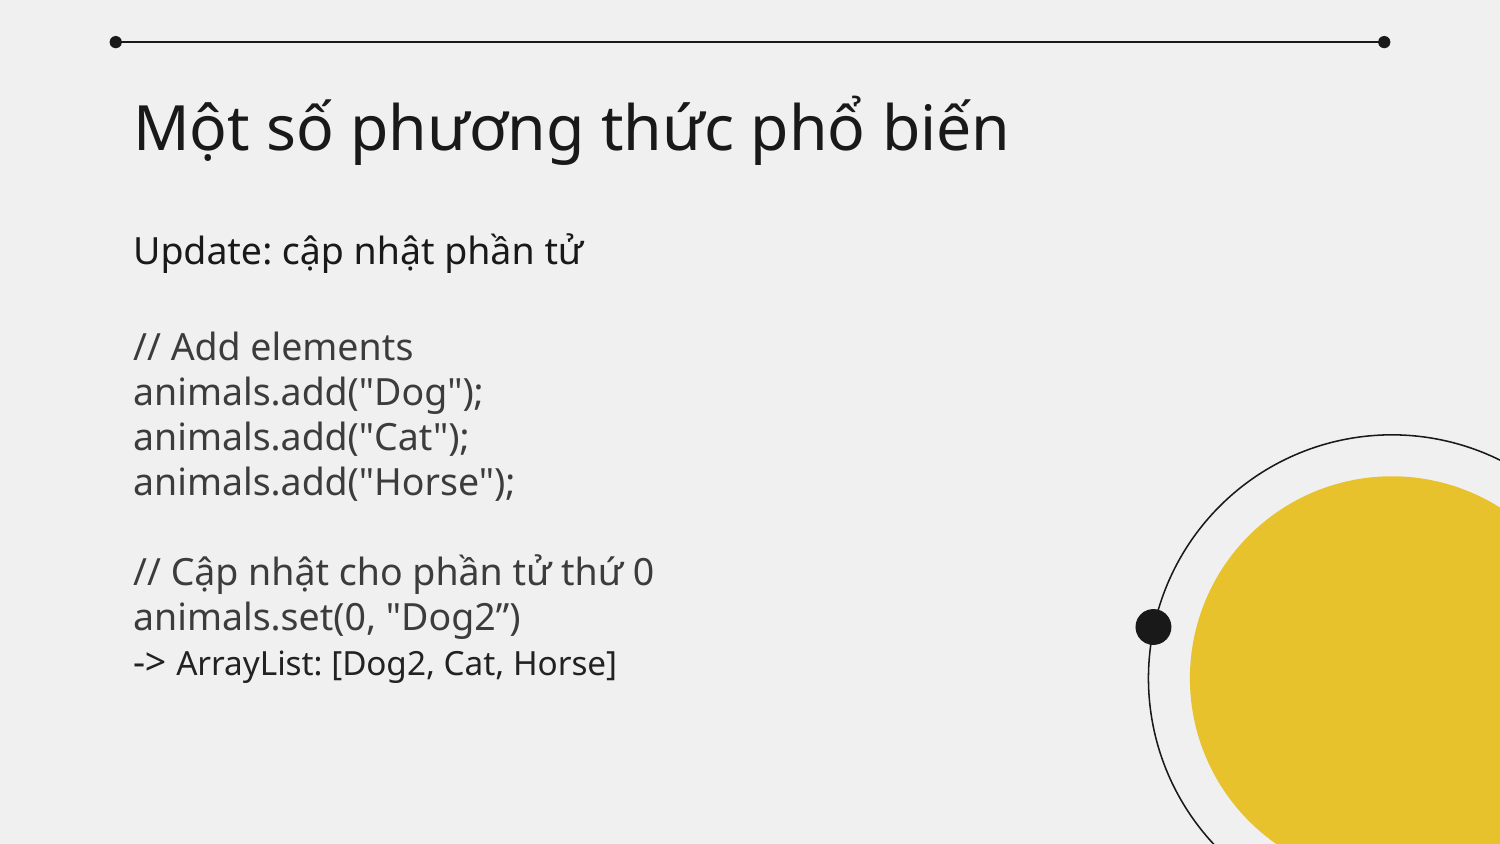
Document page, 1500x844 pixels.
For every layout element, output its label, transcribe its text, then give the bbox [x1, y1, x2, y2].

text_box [1102, 388, 1500, 844]
title Một số phương thức phổ biến [118, 72, 1382, 166]
list Update: cập nhật phần tử // Add elements animals.add("Dog"); animals.add("Cat"); animals.add("Horse"); // Cập nhật cho phần tử thứ 0 animals.set(0, "Dog2”) -> ArrayList: [Dog2, Cat, Horse] [118, 166, 1382, 828]
